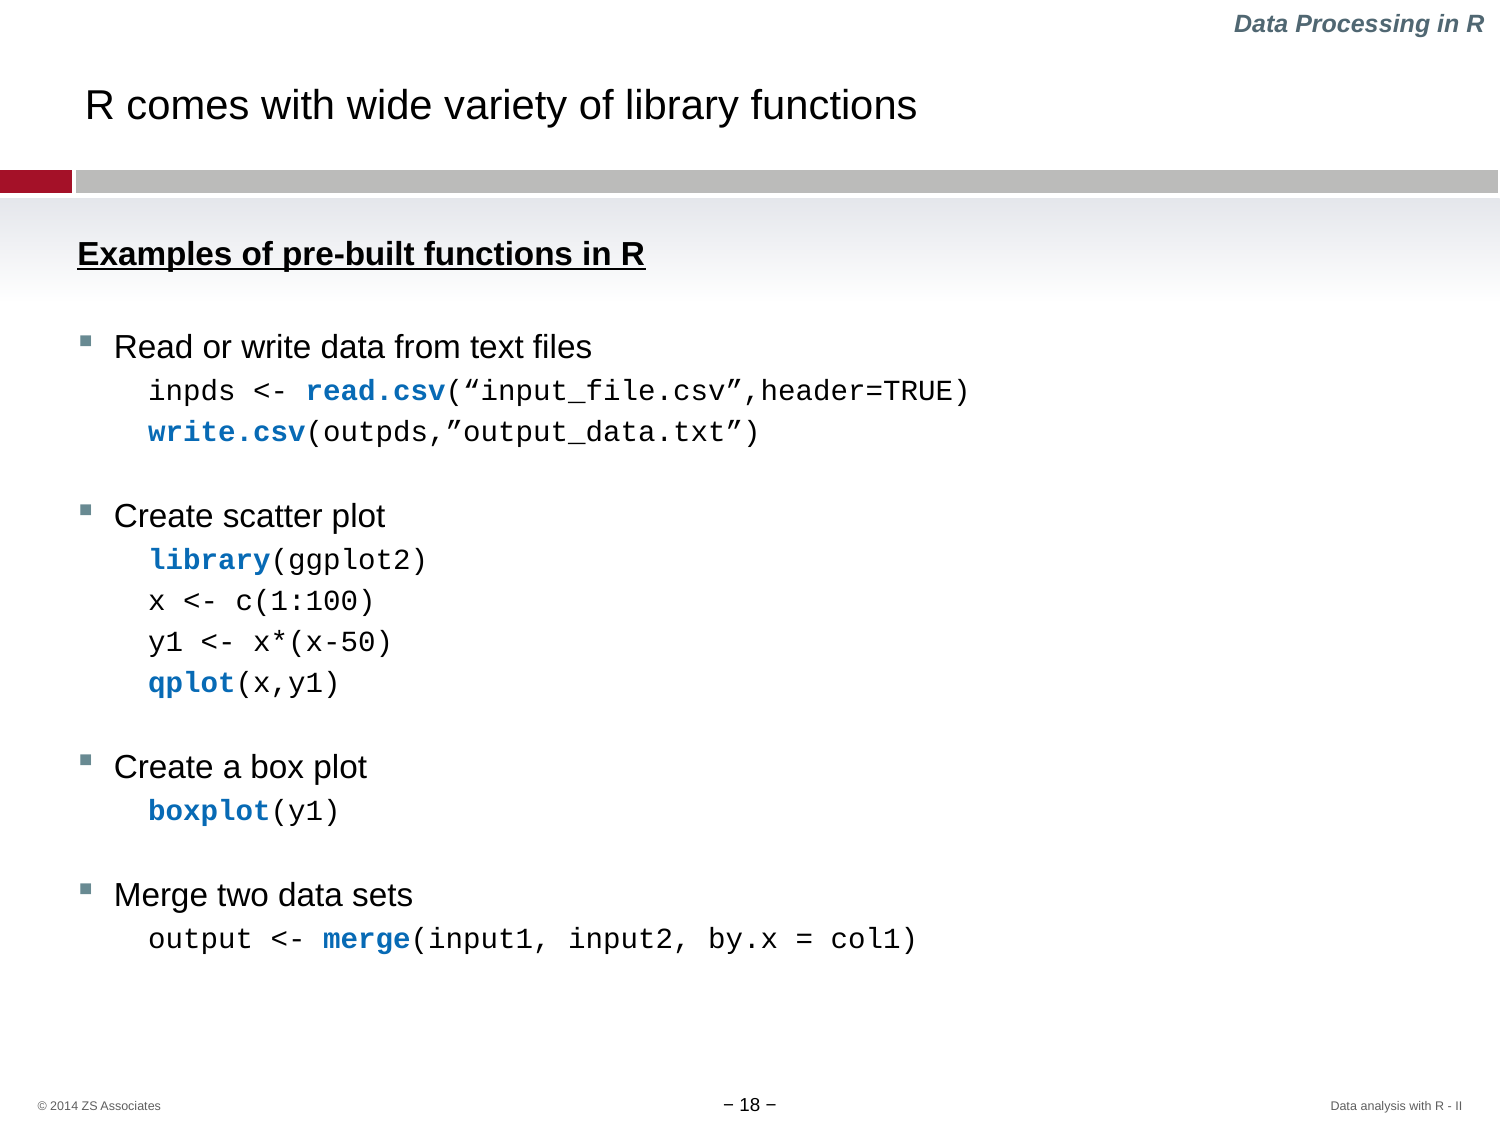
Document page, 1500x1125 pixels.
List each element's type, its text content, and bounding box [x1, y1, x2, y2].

text_box Data Processing in R [1162, 0, 1500, 45]
list Examples of pre-built functions in R Read or write data from text files inpds <- read.csv(“input_file.csv”,header=TRUE) write.csv(outpds,”output_data.txt”) Create scatter plot library(ggplot2) x <- c(1:100) y1 <- x*(x-50) qplot(x,y1) Create a box plot boxplot(y1) Merge two data sets output <- merge(input1, input2, by.x = col1) [62, 224, 1420, 1051]
title R comes with wide variety of library functions [70, 71, 1429, 134]
